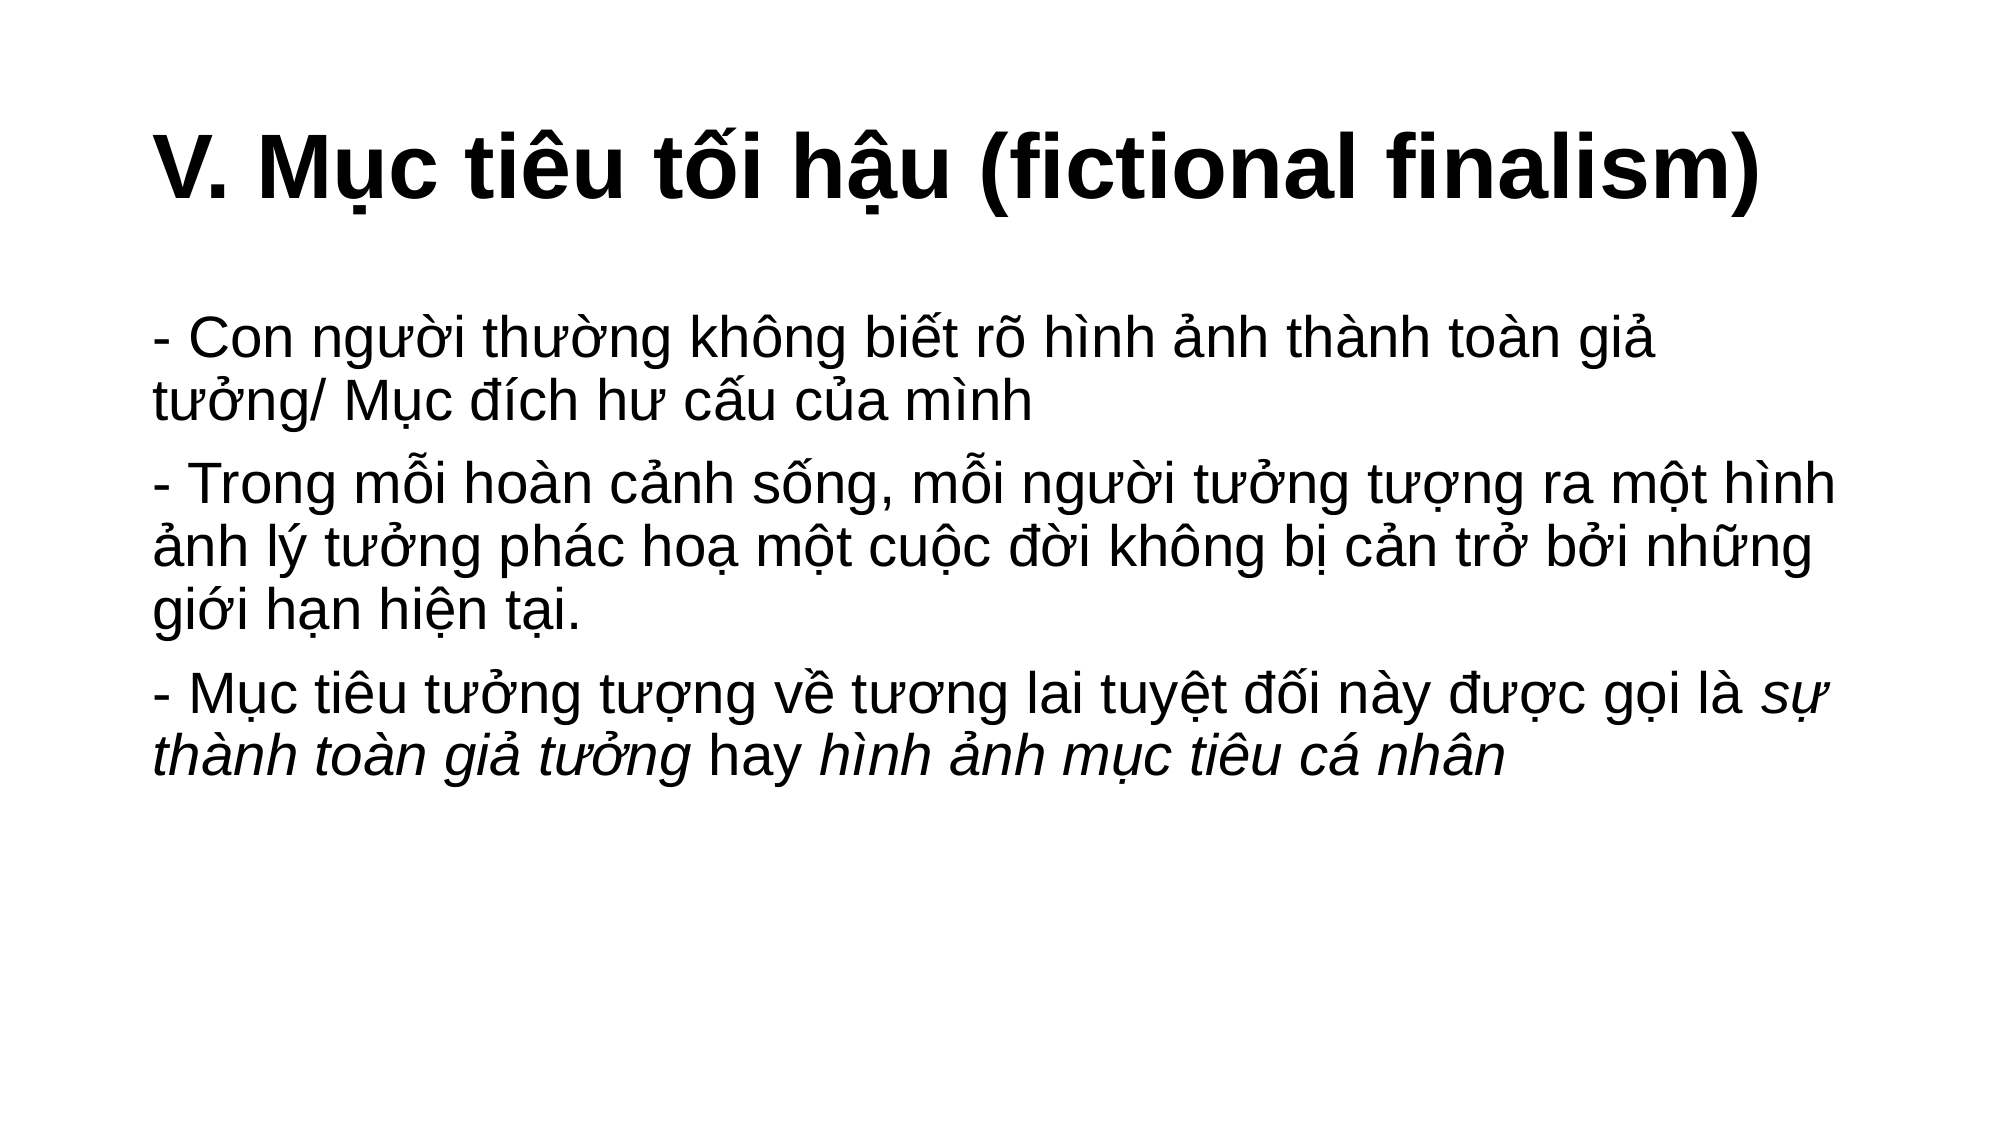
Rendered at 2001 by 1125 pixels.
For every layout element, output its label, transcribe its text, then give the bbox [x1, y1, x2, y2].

list - Con người thường không biết rõ hình ảnh thành toàn giả tưởng/ Mục đích hư cấu của mình - Trong mỗi hoàn cảnh sống, mỗi người tưởng tượng ra một hình ảnh lý tưởng phác hoạ một cuộc đời không bị cản trở bởi những giới hạn hiện tại. - Mục tiêu tưởng tượng về tương lai tuyệt đối này được gọi là sự thành toàn giả tưởng hay hình ảnh mục tiêu cá nhân [137, 299, 1863, 1014]
title V. Mục tiêu tối hậu (fictional finalism) [137, 59, 1863, 278]
